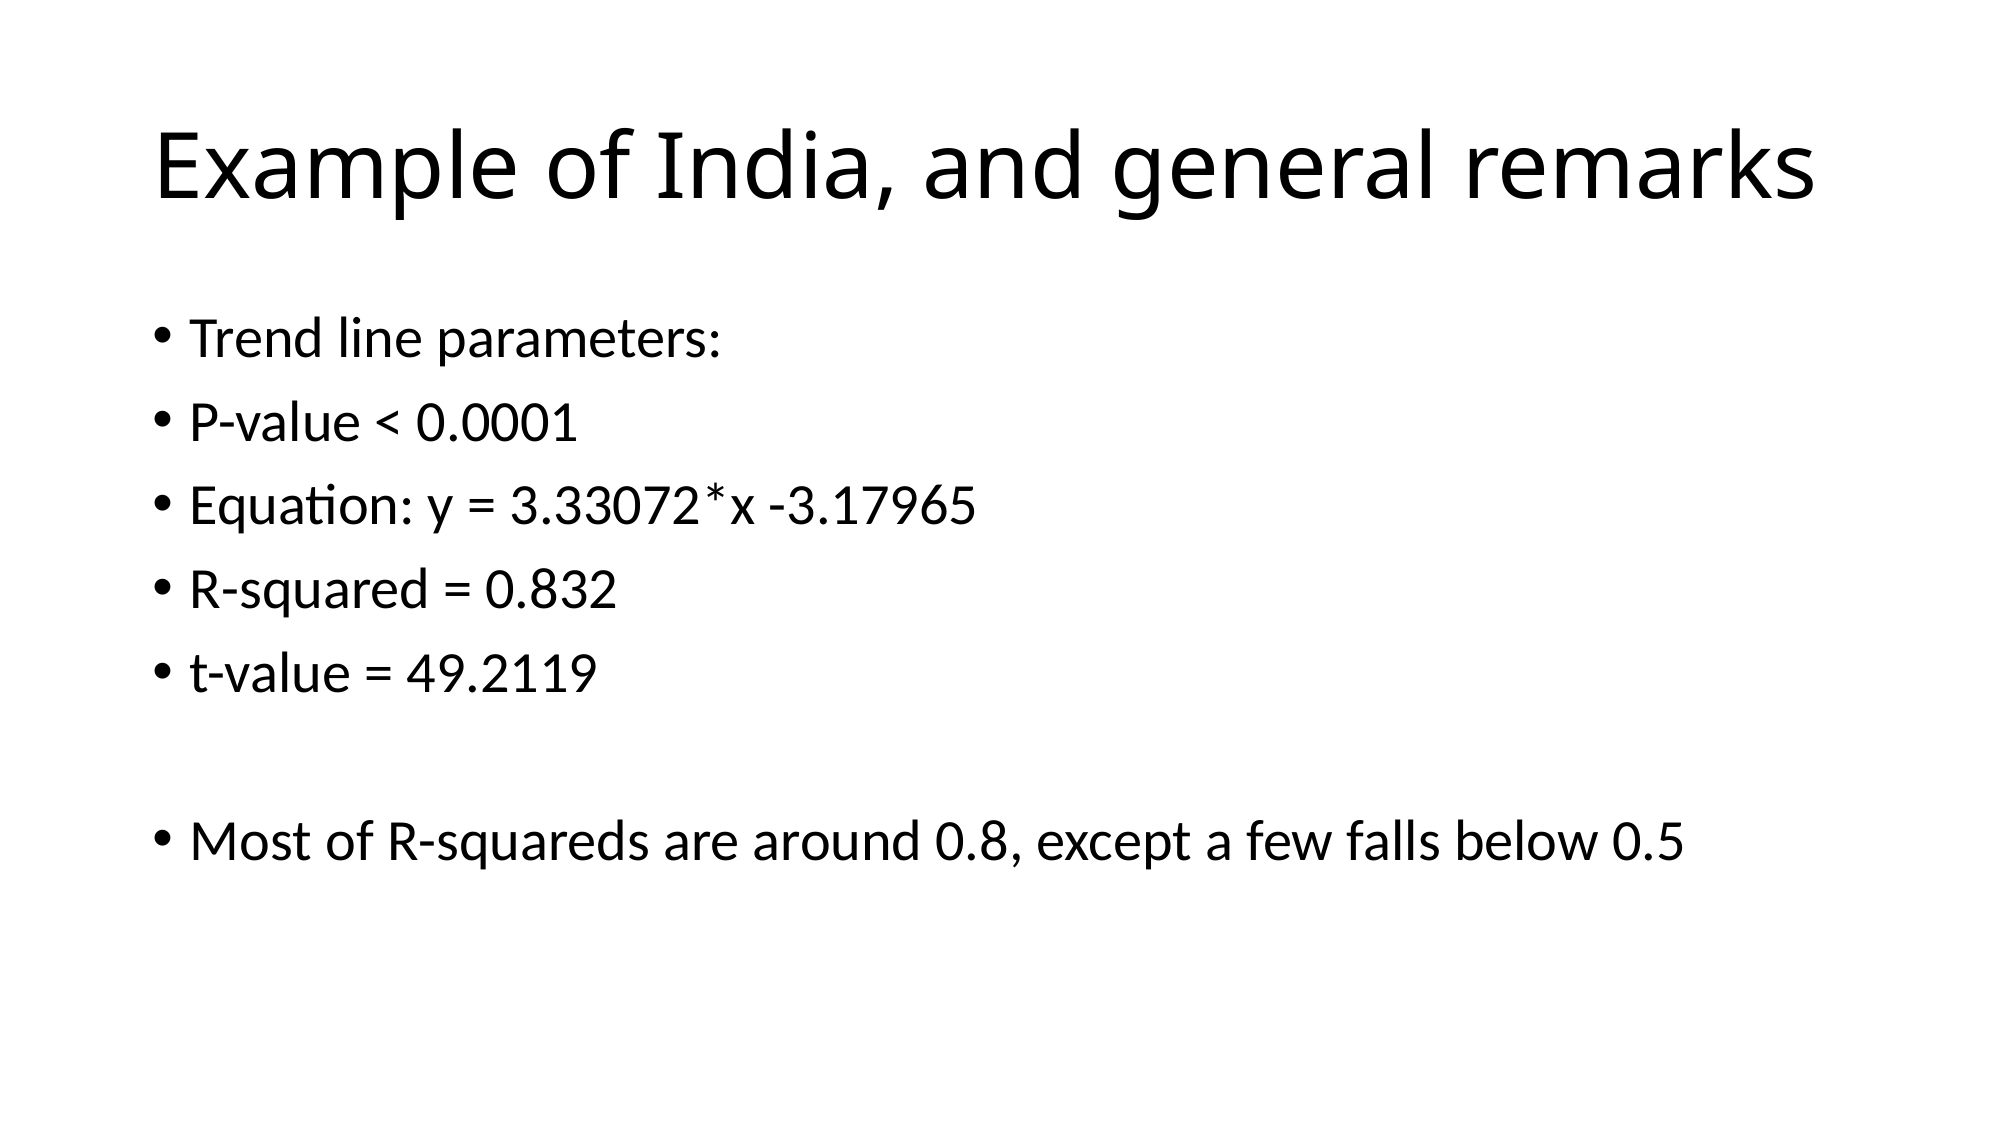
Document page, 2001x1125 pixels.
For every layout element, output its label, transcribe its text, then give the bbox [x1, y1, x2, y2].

title Example of India, and general remarks [137, 59, 1863, 278]
list Trend line parameters: P-value < 0.0001 Equation: y = 3.33072*x -3.17965 R-squared = 0.832 t-value = 49.2119 Most of R-squareds are around 0.8, except a few falls below 0.5 [137, 299, 1863, 1014]
